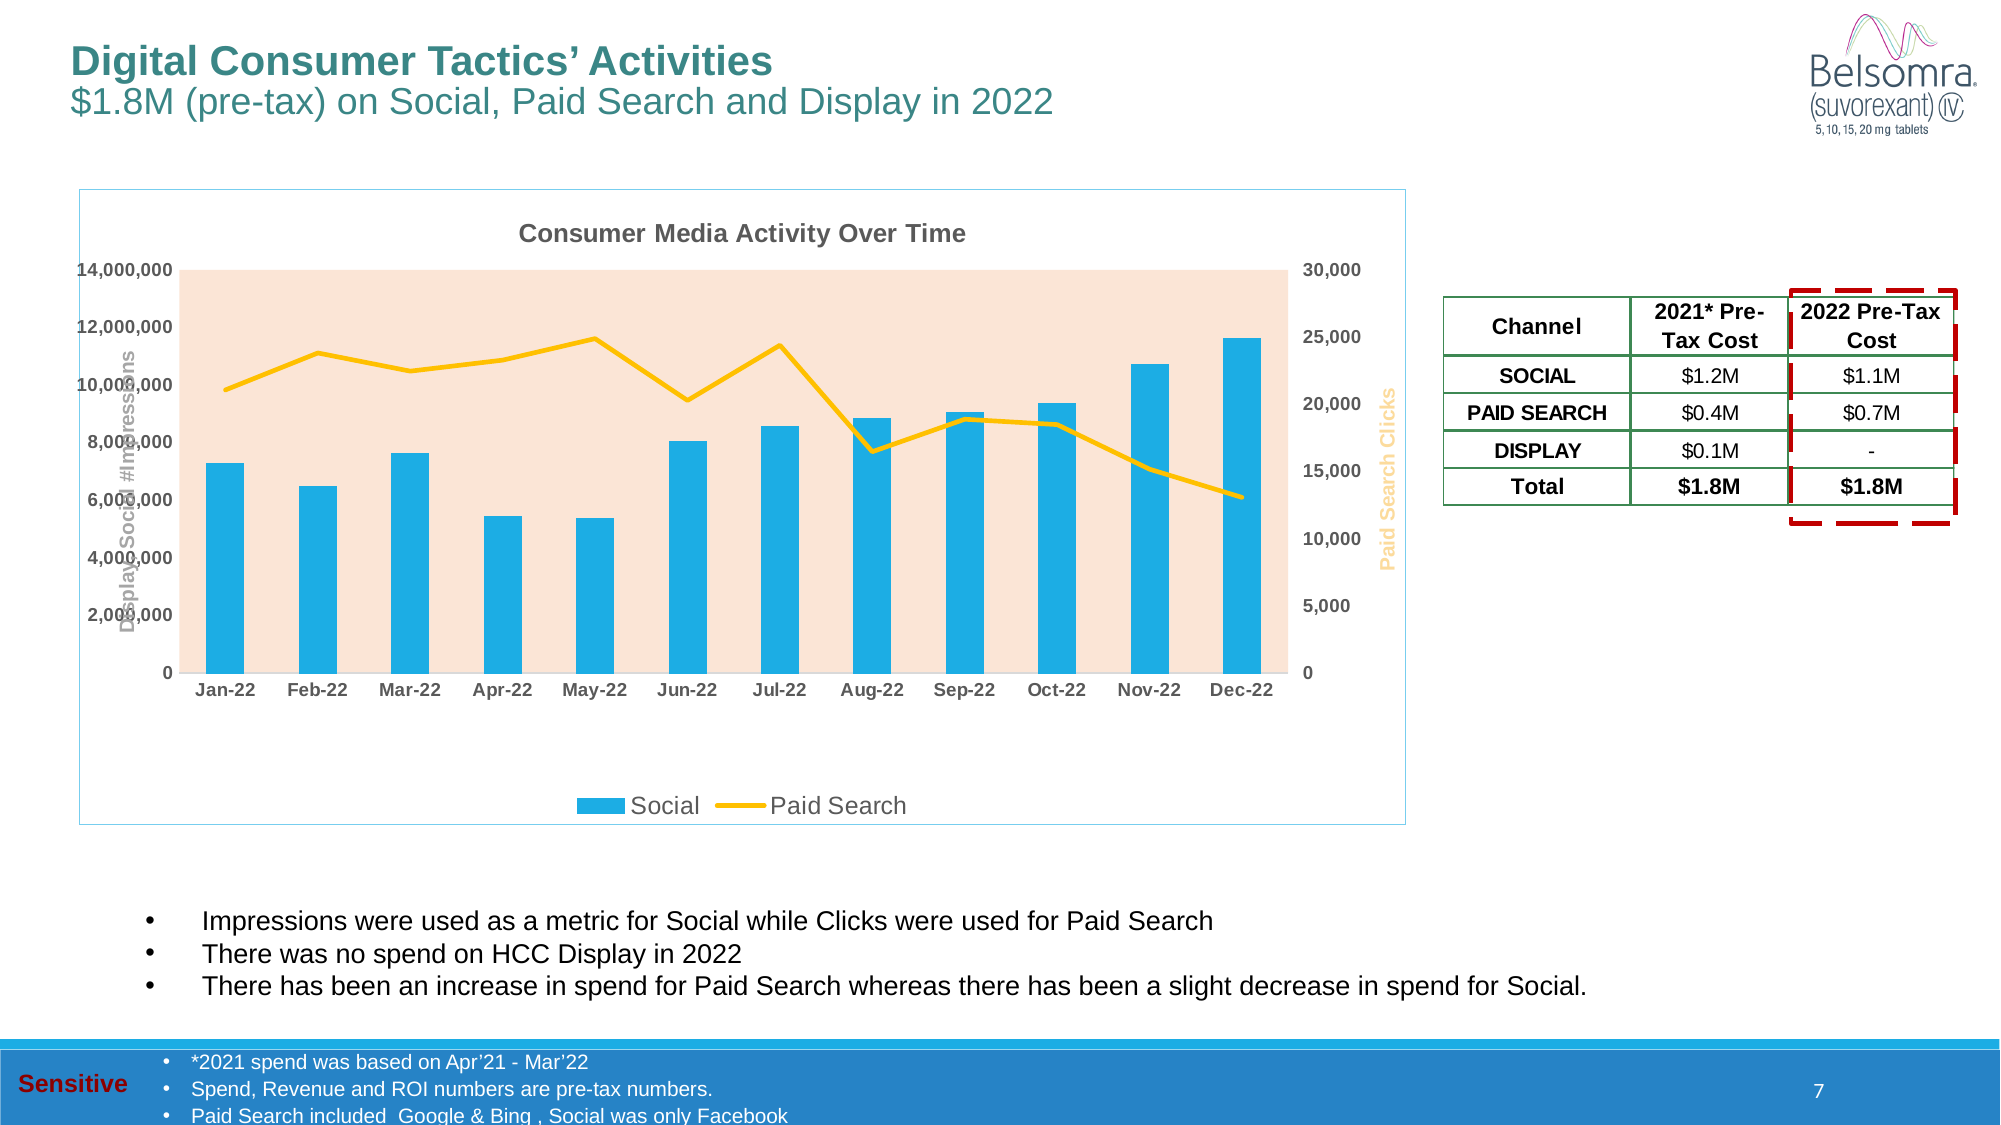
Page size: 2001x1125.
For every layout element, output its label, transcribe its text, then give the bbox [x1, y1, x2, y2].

text_box Impressions were used as a metric for Social while Clicks were used for Paid Search There was no spend on HCC Display in 2022 There has been an increase in spend for Paid Search whereas there has been a slight decrease in spend for Social. [55, 896, 1822, 1009]
text_box Digital Consumer Tactics’ Activities $1.8M (pre-tax) on Social, Paid Search and Display in 2022 [55, 34, 1808, 130]
picture [1810, 14, 1977, 136]
text_box *2021 spend was based on Apr’21 - Mar’22 Spend, Revenue and ROI numbers are pre-tax numbers. Paid Search included Google & Bing , Social was only Facebook [148, 1039, 1690, 1125]
slide_number 7 [1690, 1059, 1840, 1120]
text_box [1442, 296, 1957, 508]
text_box [1790, 514, 1957, 525]
text_box [1790, 289, 1956, 293]
chart [76, 189, 1407, 826]
